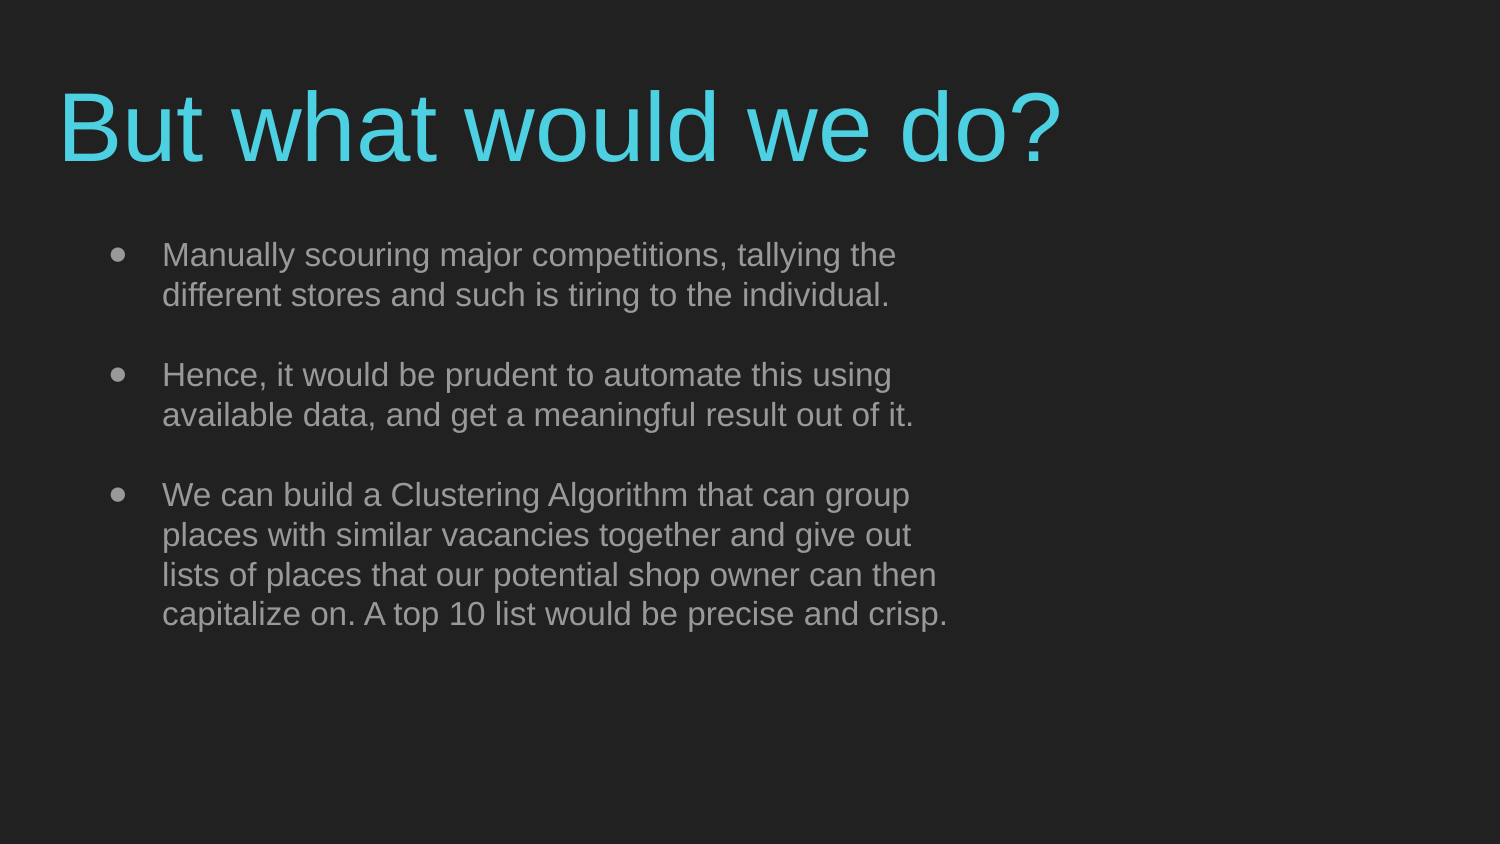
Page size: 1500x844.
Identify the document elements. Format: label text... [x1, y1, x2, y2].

text_box Manually scouring major competitions, tallying the different stores and such is tiring to the individual. Hence, it would be prudent to automate this using available data, and get a meaningful result out of it. We can build a Clustering Algorithm that can group places with similar vacancies together and give out lists of places that our potential shop owner can then capitalize on. A top 10 list would be precise and crisp. [72, 218, 969, 677]
title But what would we do? [42, 48, 1458, 202]
